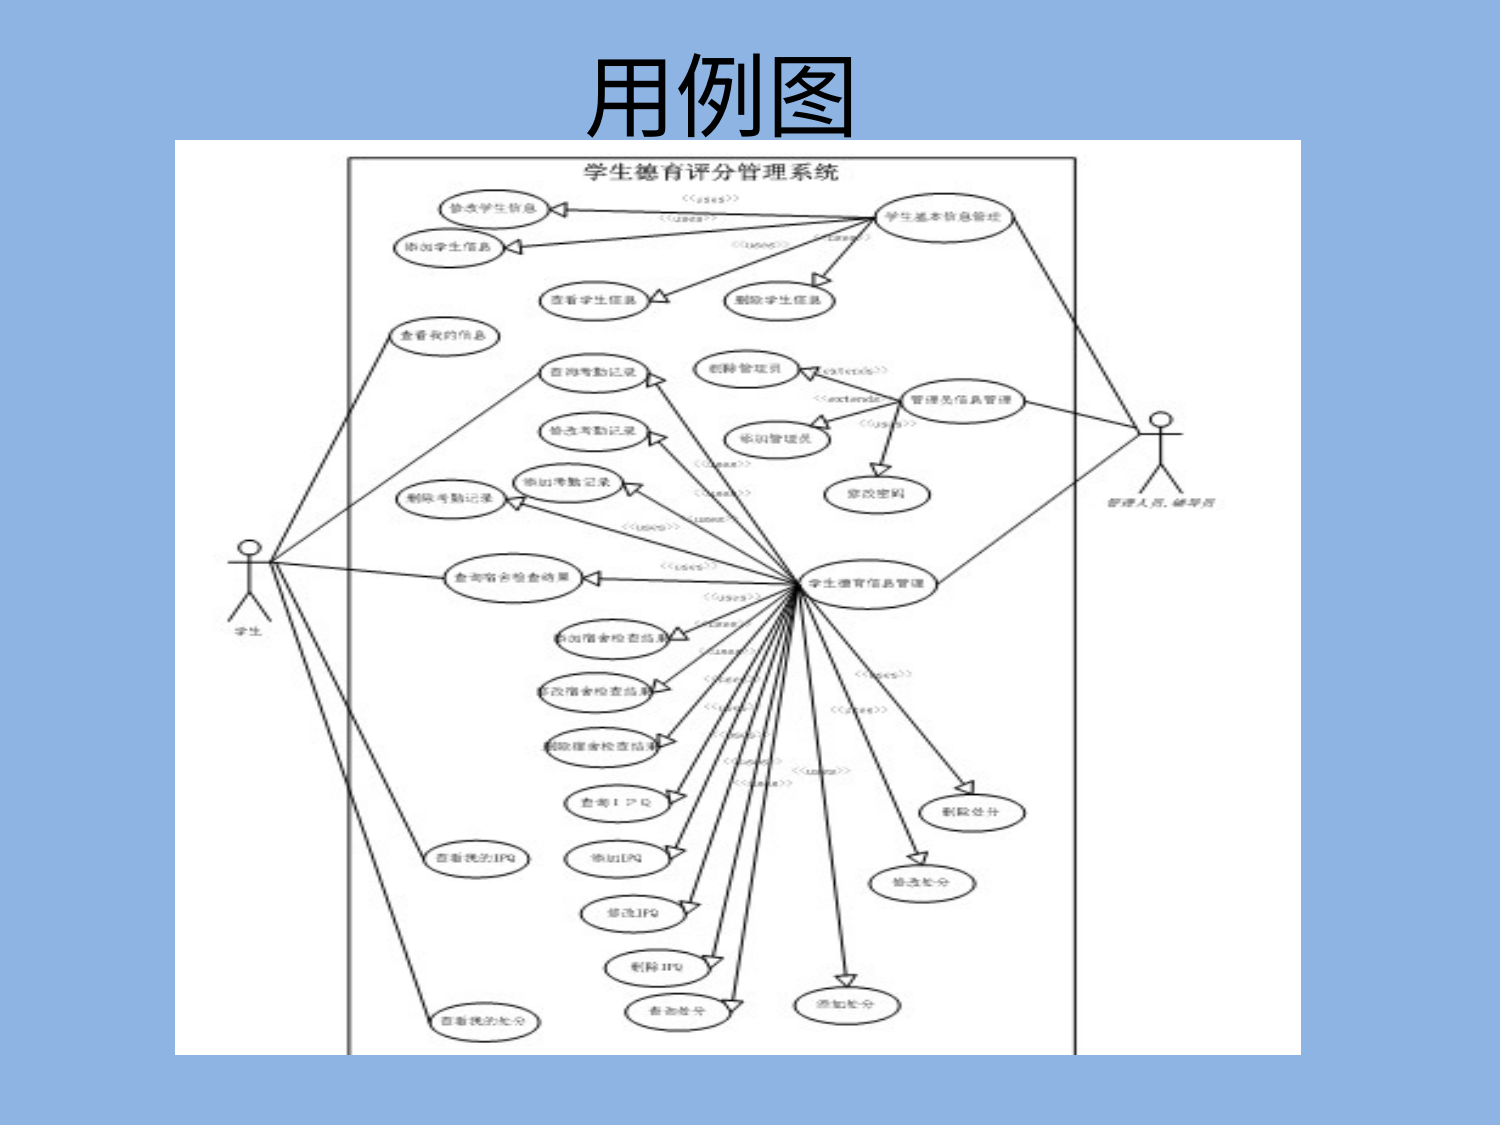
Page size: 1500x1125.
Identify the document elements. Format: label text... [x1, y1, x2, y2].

title 用例图 [46, 0, 1397, 188]
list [175, 140, 1301, 1055]
